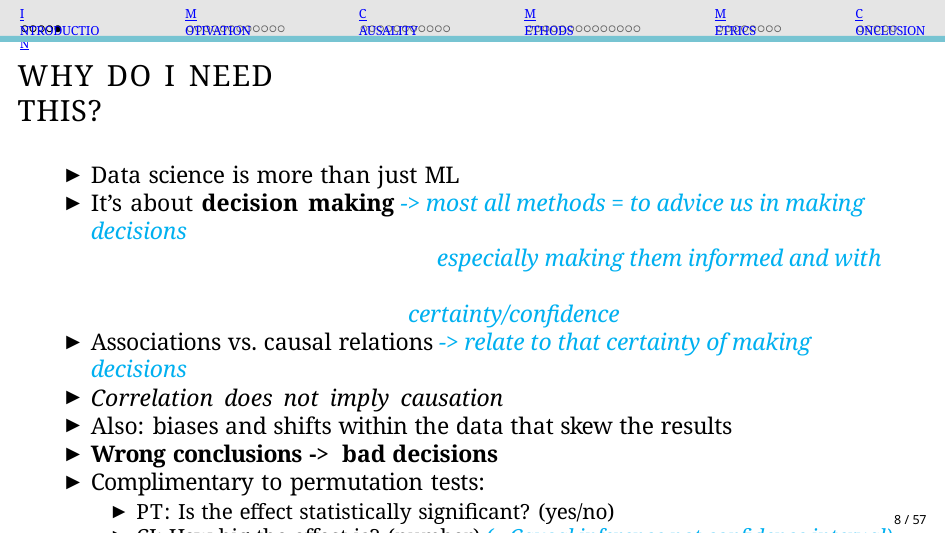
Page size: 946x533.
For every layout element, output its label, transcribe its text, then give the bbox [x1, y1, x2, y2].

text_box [525, 25, 641, 33]
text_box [0, 0, 946, 37]
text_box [856, 25, 898, 33]
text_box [716, 25, 782, 33]
text_box Data science is more than just ML It’s about decision making -> most all methods = to advice us in making decisions especially making them informed and with certainty/confidence Associations vs. causal relations -> relate to that certainty of making decisions Correlation does not imply causation Also: biases and shifts within the data that skew the results Wrong conclusions -> bad decisions Complimentary to permutation tests: PT: Is the effect statistically significant? (yes/no) CI: How big the effect is? (number) (= Causal inference not confidence interval) [55, 158, 897, 533]
text_box Why Do I Need This? [15, 54, 348, 128]
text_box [360, 25, 451, 33]
slide_number 8 / 57 [897, 508, 932, 533]
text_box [186, 25, 285, 33]
